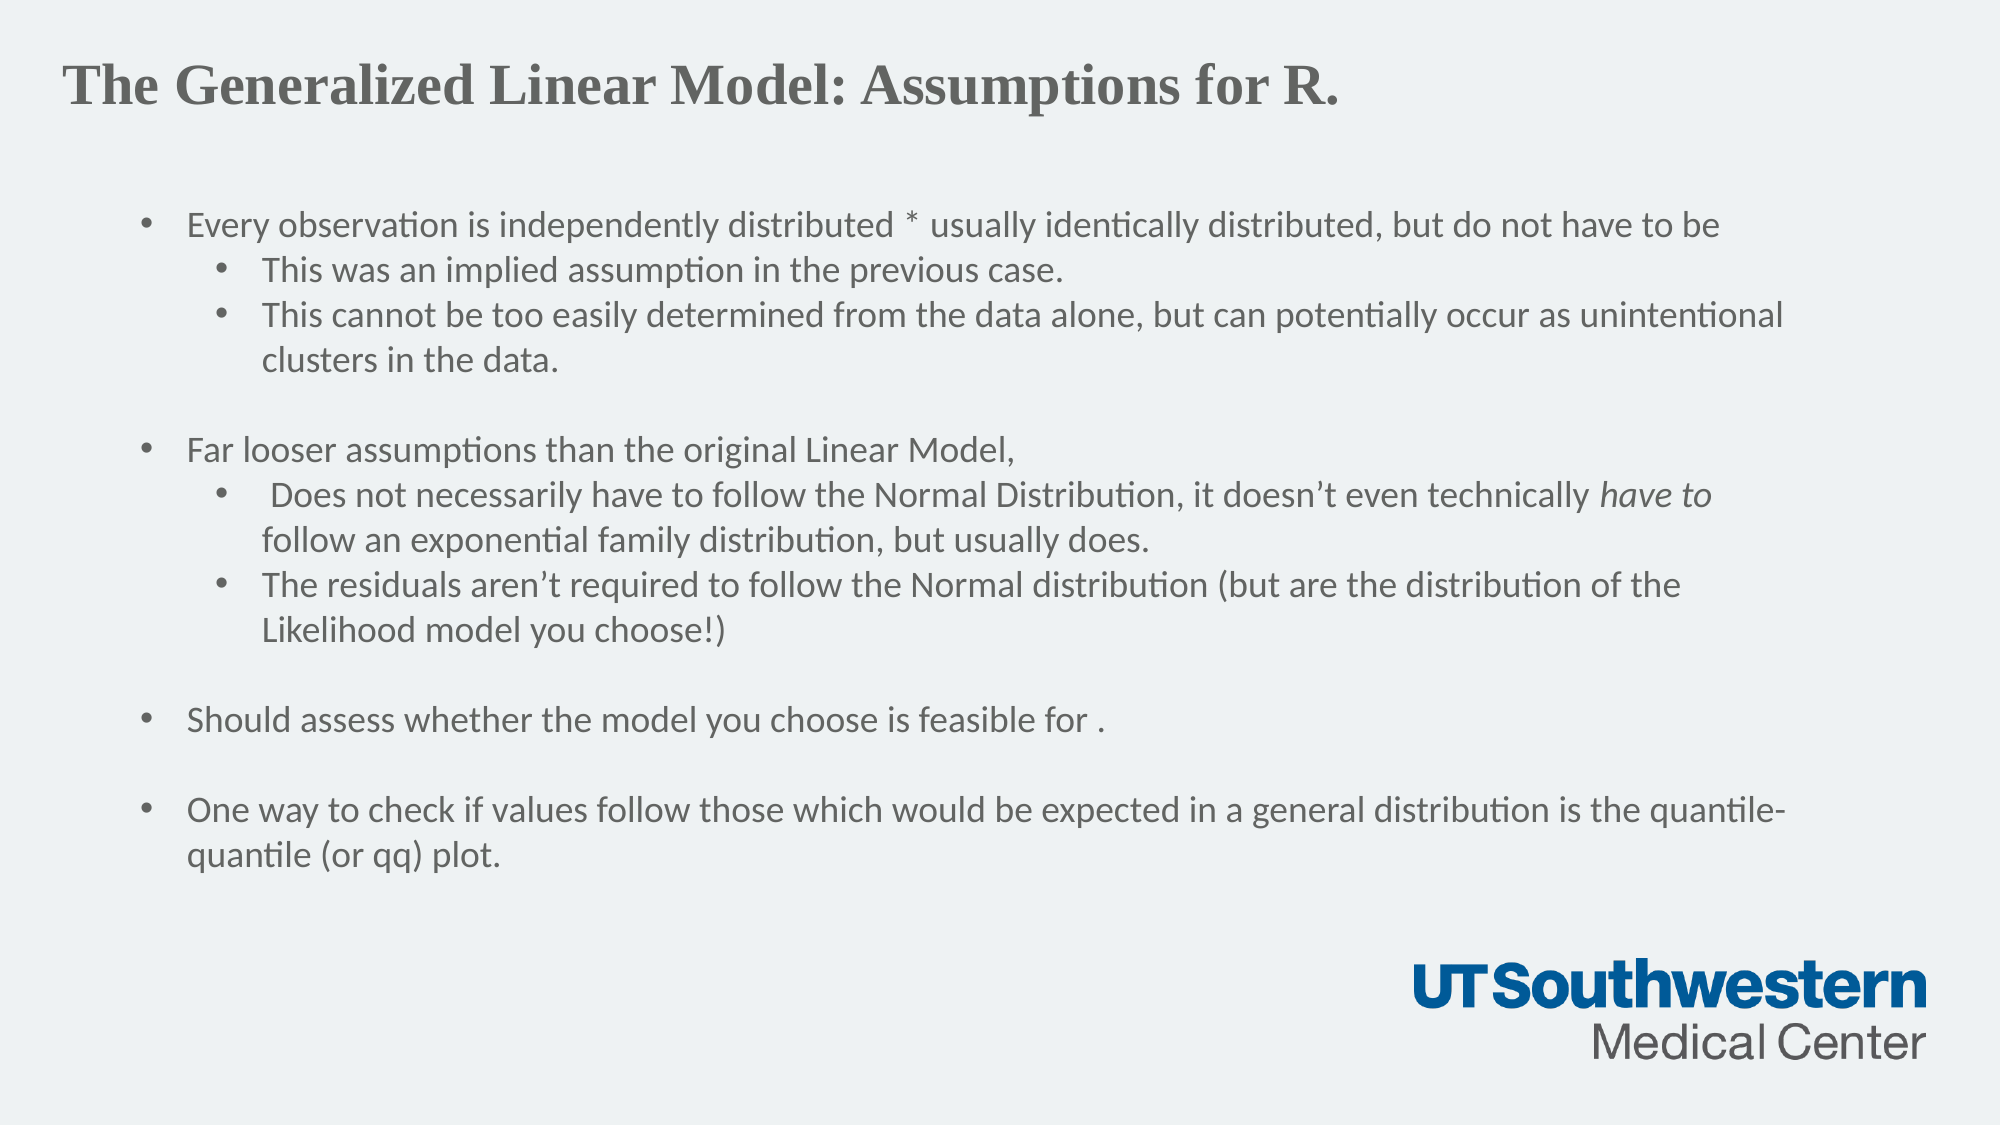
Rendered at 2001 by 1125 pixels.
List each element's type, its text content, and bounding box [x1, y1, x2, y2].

text_box The Generalized Linear Model: Assumptions for R. [48, 46, 1977, 155]
